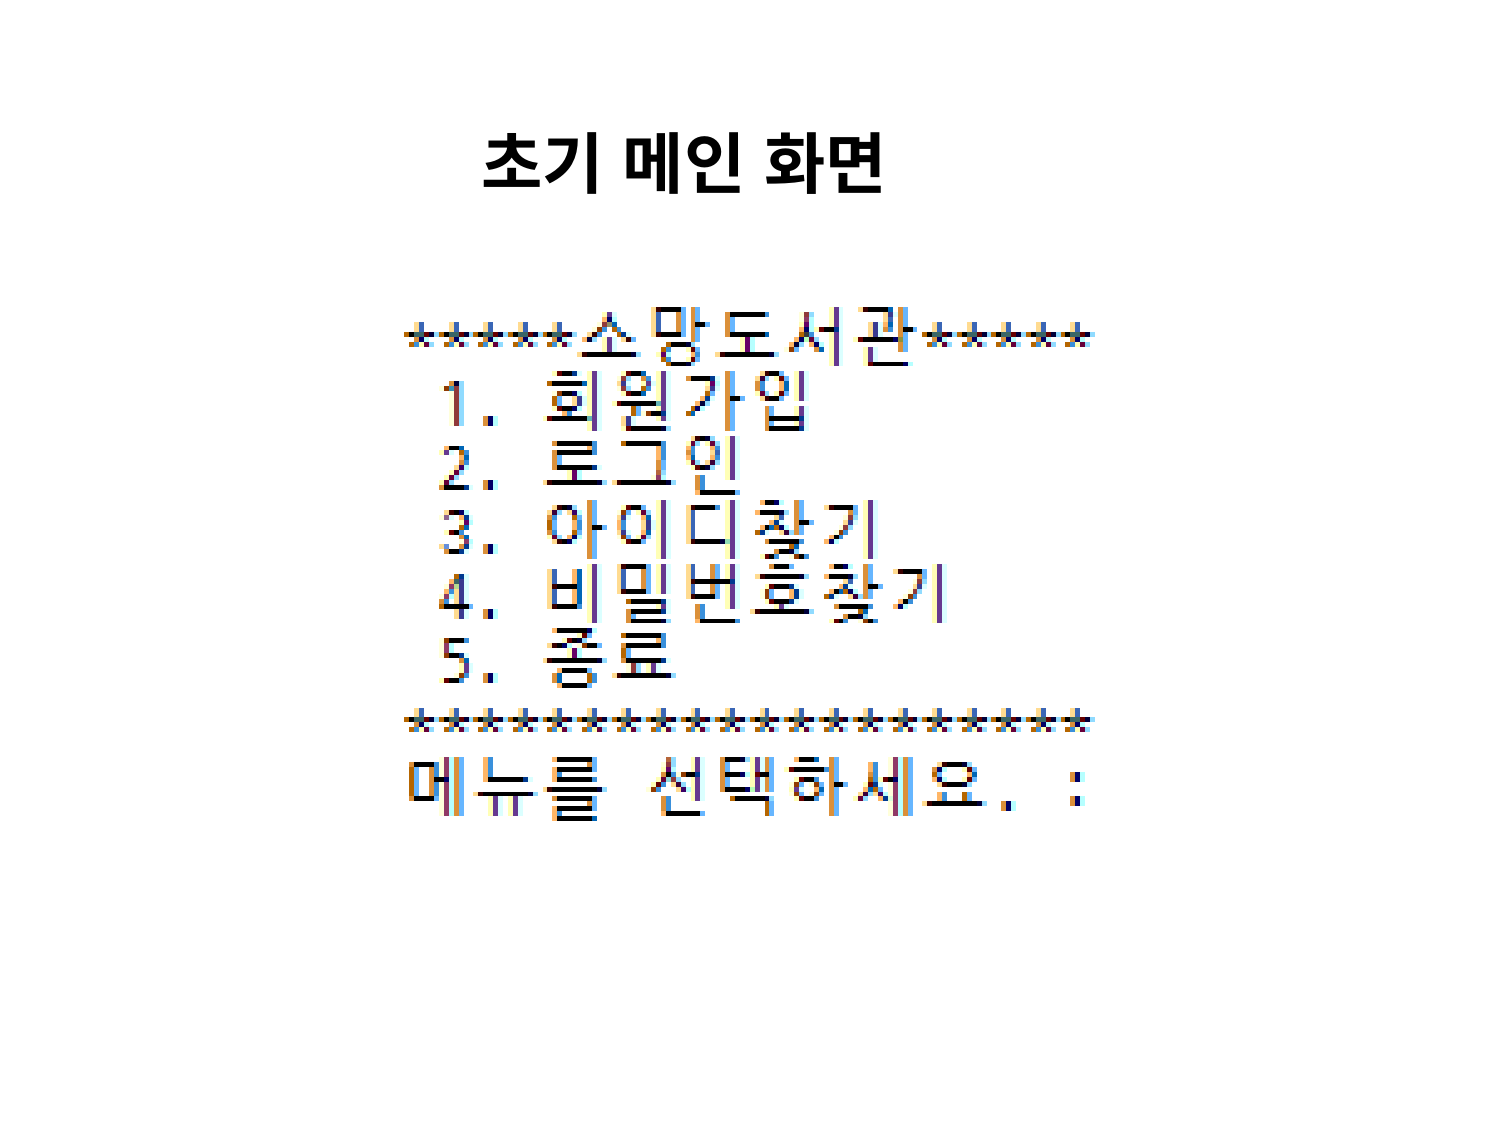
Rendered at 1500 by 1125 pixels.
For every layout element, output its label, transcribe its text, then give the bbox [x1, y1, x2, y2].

picture [395, 278, 1140, 881]
text_box 초기 메인 화면 [466, 114, 1187, 209]
